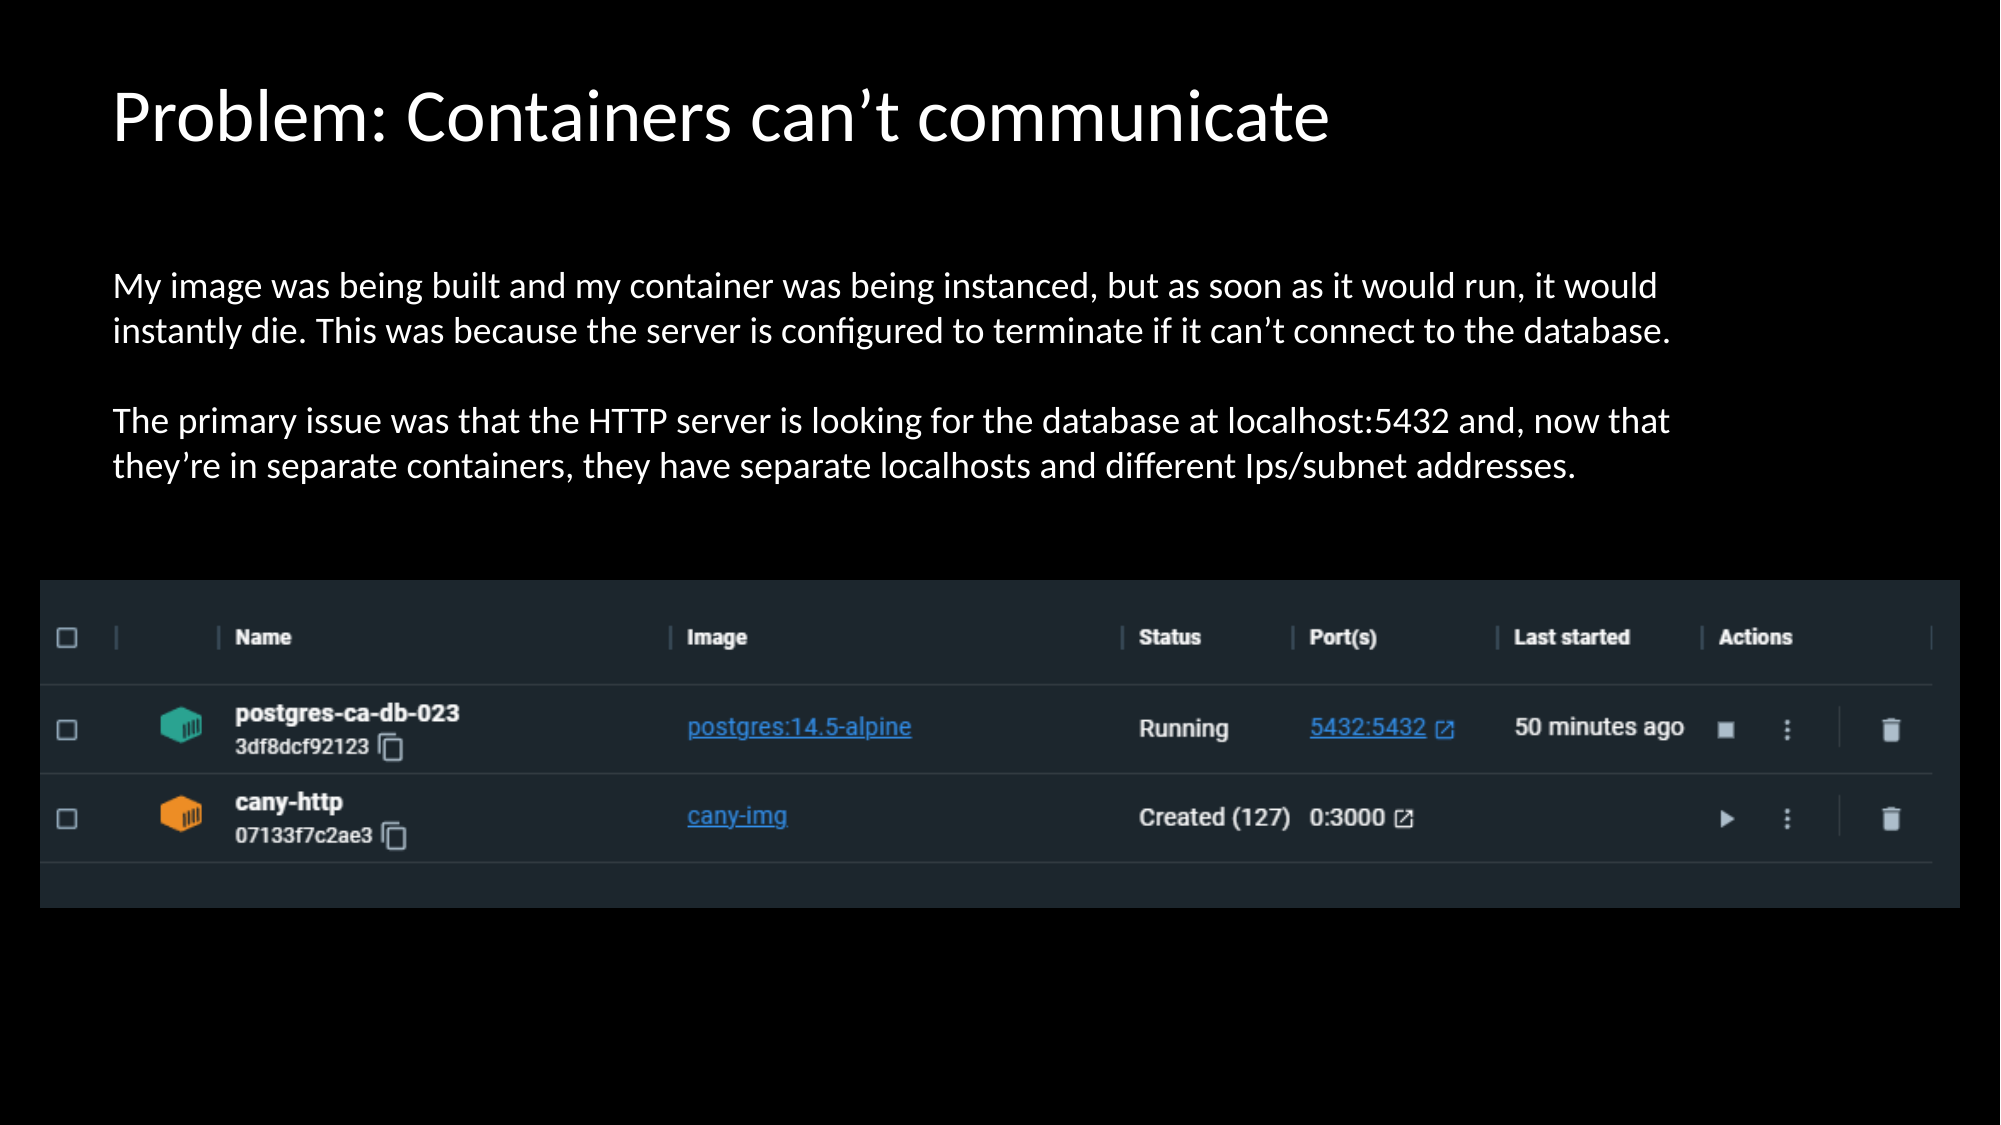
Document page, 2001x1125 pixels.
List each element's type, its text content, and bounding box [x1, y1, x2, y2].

text_box My image was being built and my container was being instanced, but as soon as it would run, it would instantly die. This was because the server is configured to terminate if it can’t connect to the database. The primary issue was that the HTTP server is looking for the database at localhost:5432 and, now that they’re in separate containers, they have separate localhosts and different Ips/subnet addresses. [97, 254, 1744, 494]
picture [40, 580, 1960, 908]
text_box Problem: Containers can’t communicate [97, 58, 1444, 164]
